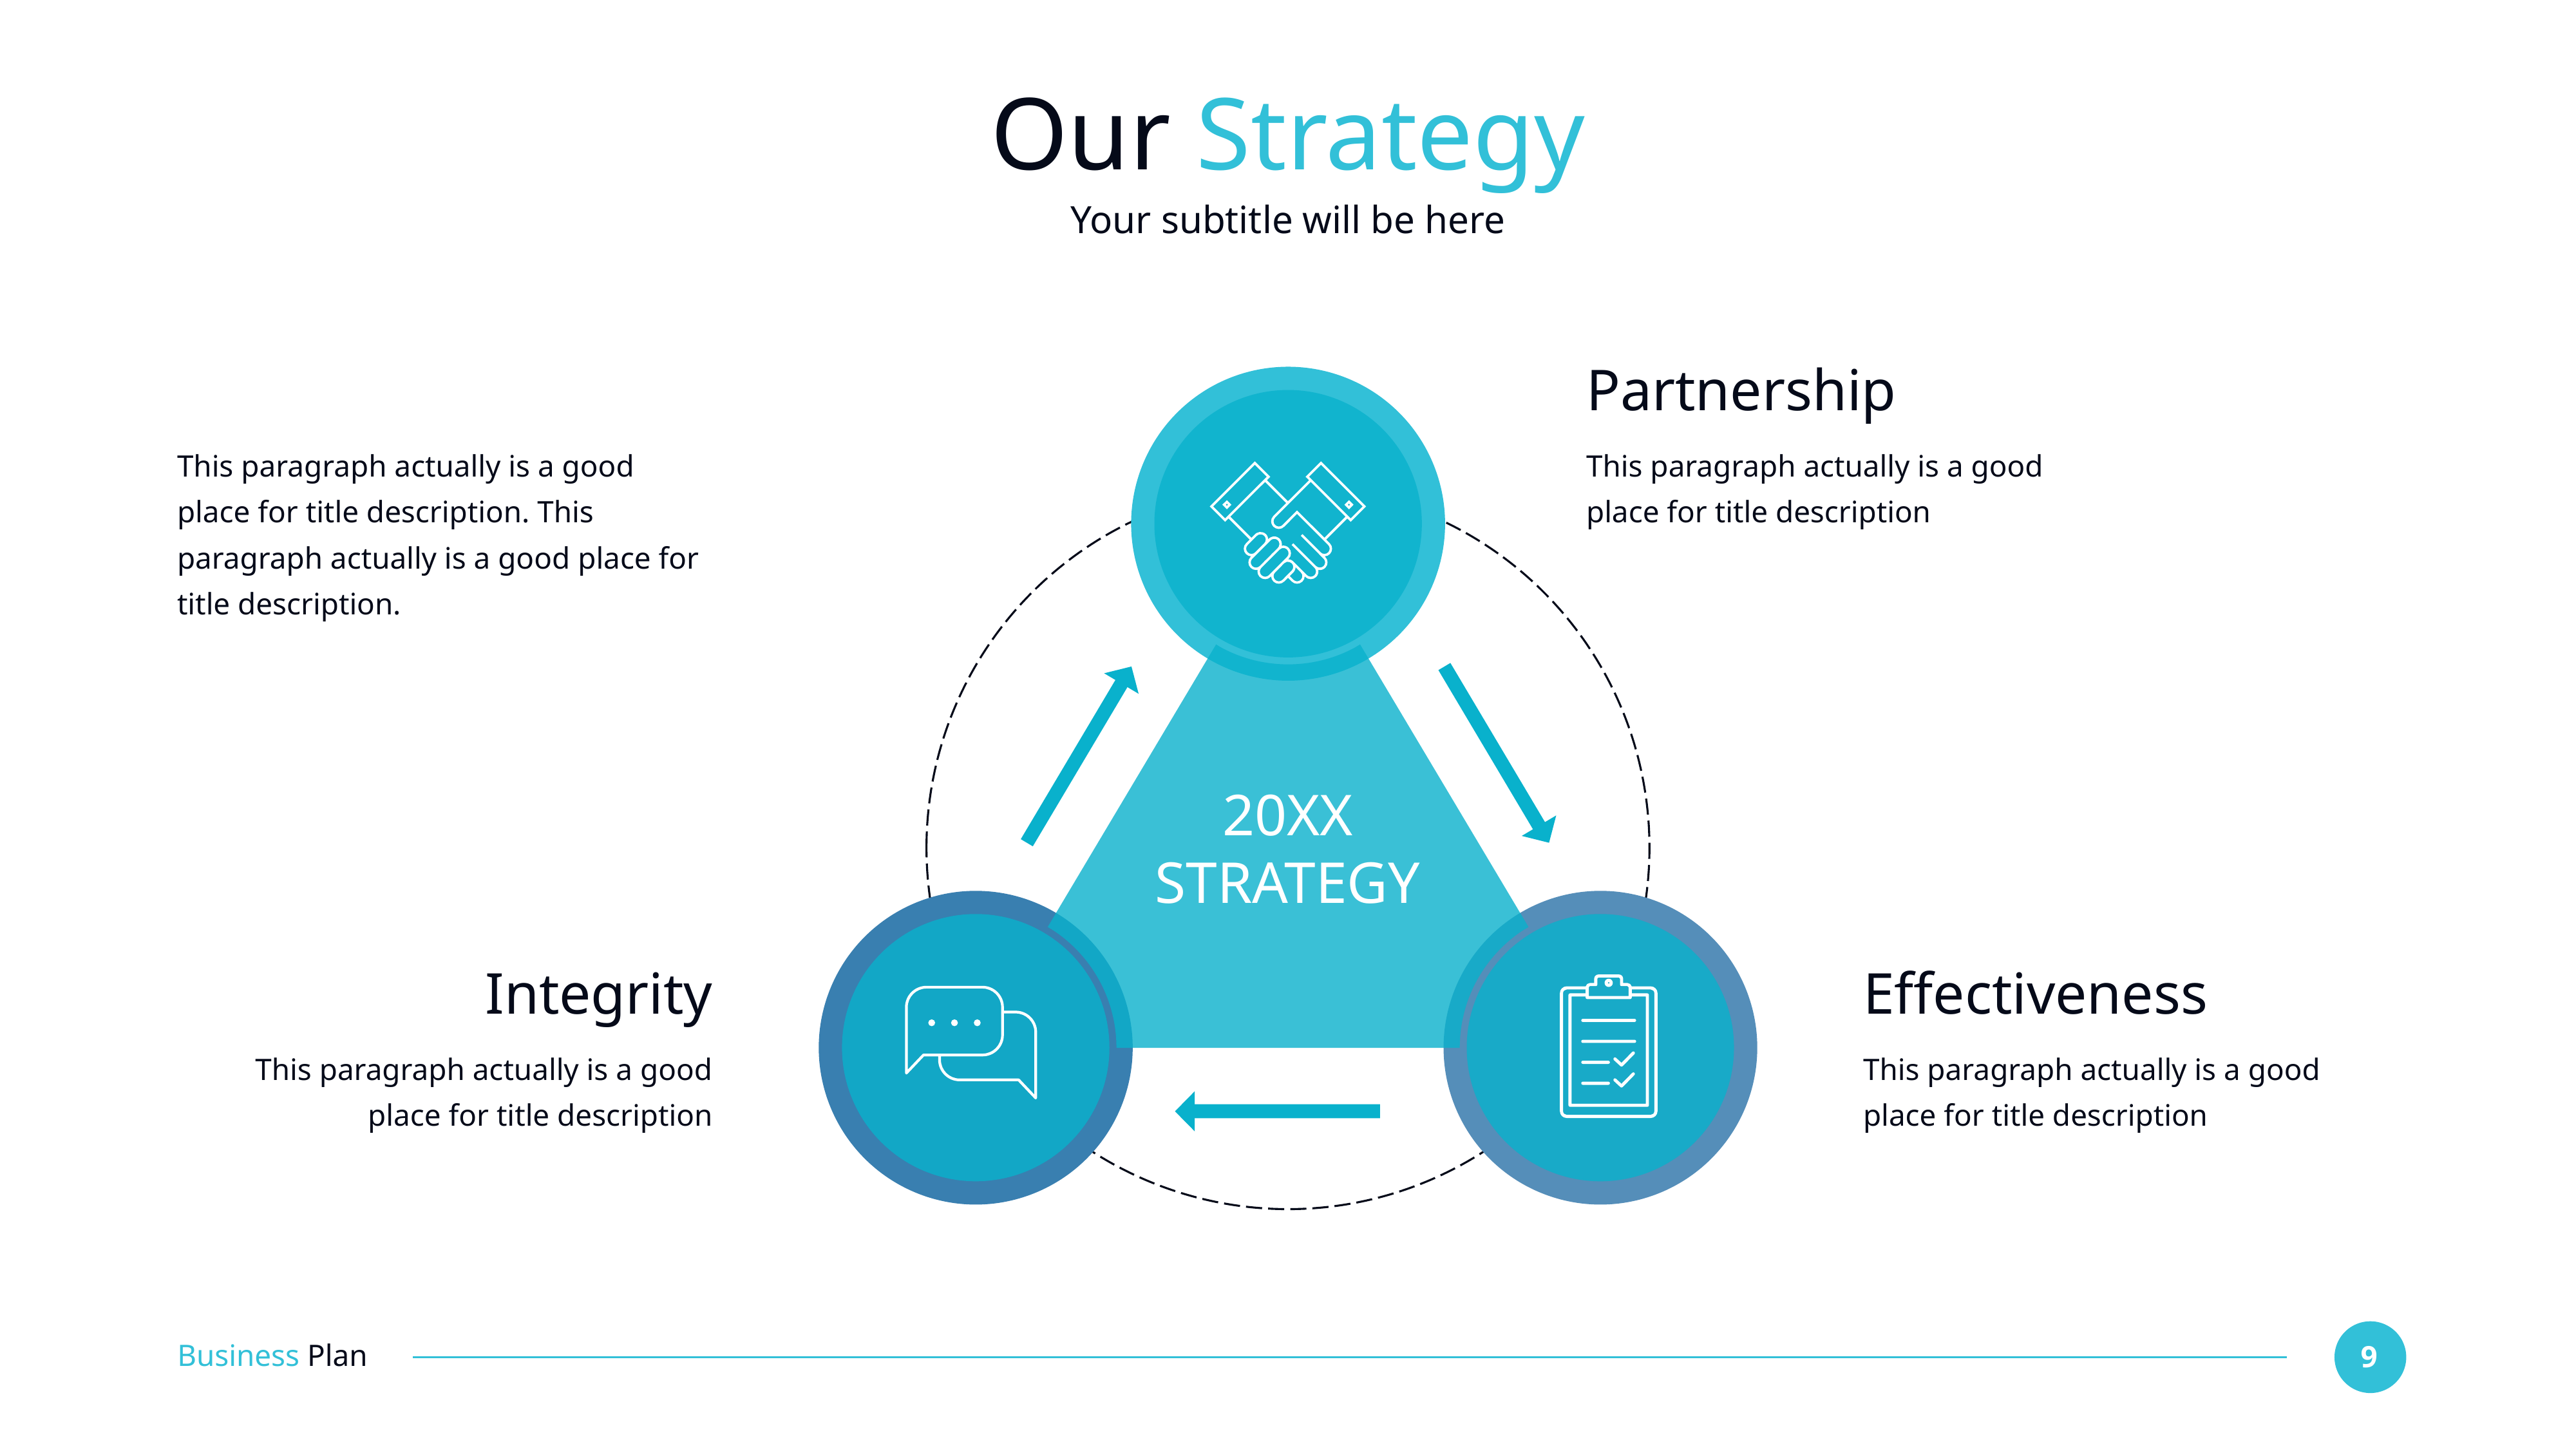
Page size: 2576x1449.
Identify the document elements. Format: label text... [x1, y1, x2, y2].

text_box Integrity [177, 958, 713, 1027]
text_box [1369, 522, 1650, 912]
text_box [905, 985, 1037, 1099]
text_box [819, 891, 1133, 1205]
text_box 20XX STRATEGY [1117, 779, 1459, 916]
text_box [1560, 974, 1658, 1119]
text_box [926, 522, 1207, 913]
text_box [1047, 810, 1529, 1048]
text_box [1466, 914, 1734, 1182]
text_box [1394, 734, 1600, 775]
title Our Strategy [177, 70, 2399, 193]
text_box [1154, 390, 1422, 658]
text_box Effectiveness [1863, 958, 2399, 1027]
text_box [1093, 1048, 1483, 1209]
text_box This paragraph actually is a good place for title description [177, 1039, 713, 1130]
text_box [1162, 644, 1414, 779]
text_box This paragraph actually is a good place for title description. This paragraph actually is a good place for title description. [177, 437, 713, 619]
text_box [1131, 366, 1445, 664]
text_box This paragraph actually is a good place for title description [1586, 437, 2122, 526]
text_box [1443, 891, 1757, 1205]
list Your subtitle will be here [177, 196, 2399, 243]
text_box Partnership [1586, 354, 2122, 423]
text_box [1175, 1091, 1381, 1132]
text_box [1209, 461, 1367, 584]
text_box This paragraph actually is a good place for title description [1863, 1039, 2399, 1130]
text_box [976, 734, 1182, 775]
text_box [842, 914, 1110, 1182]
